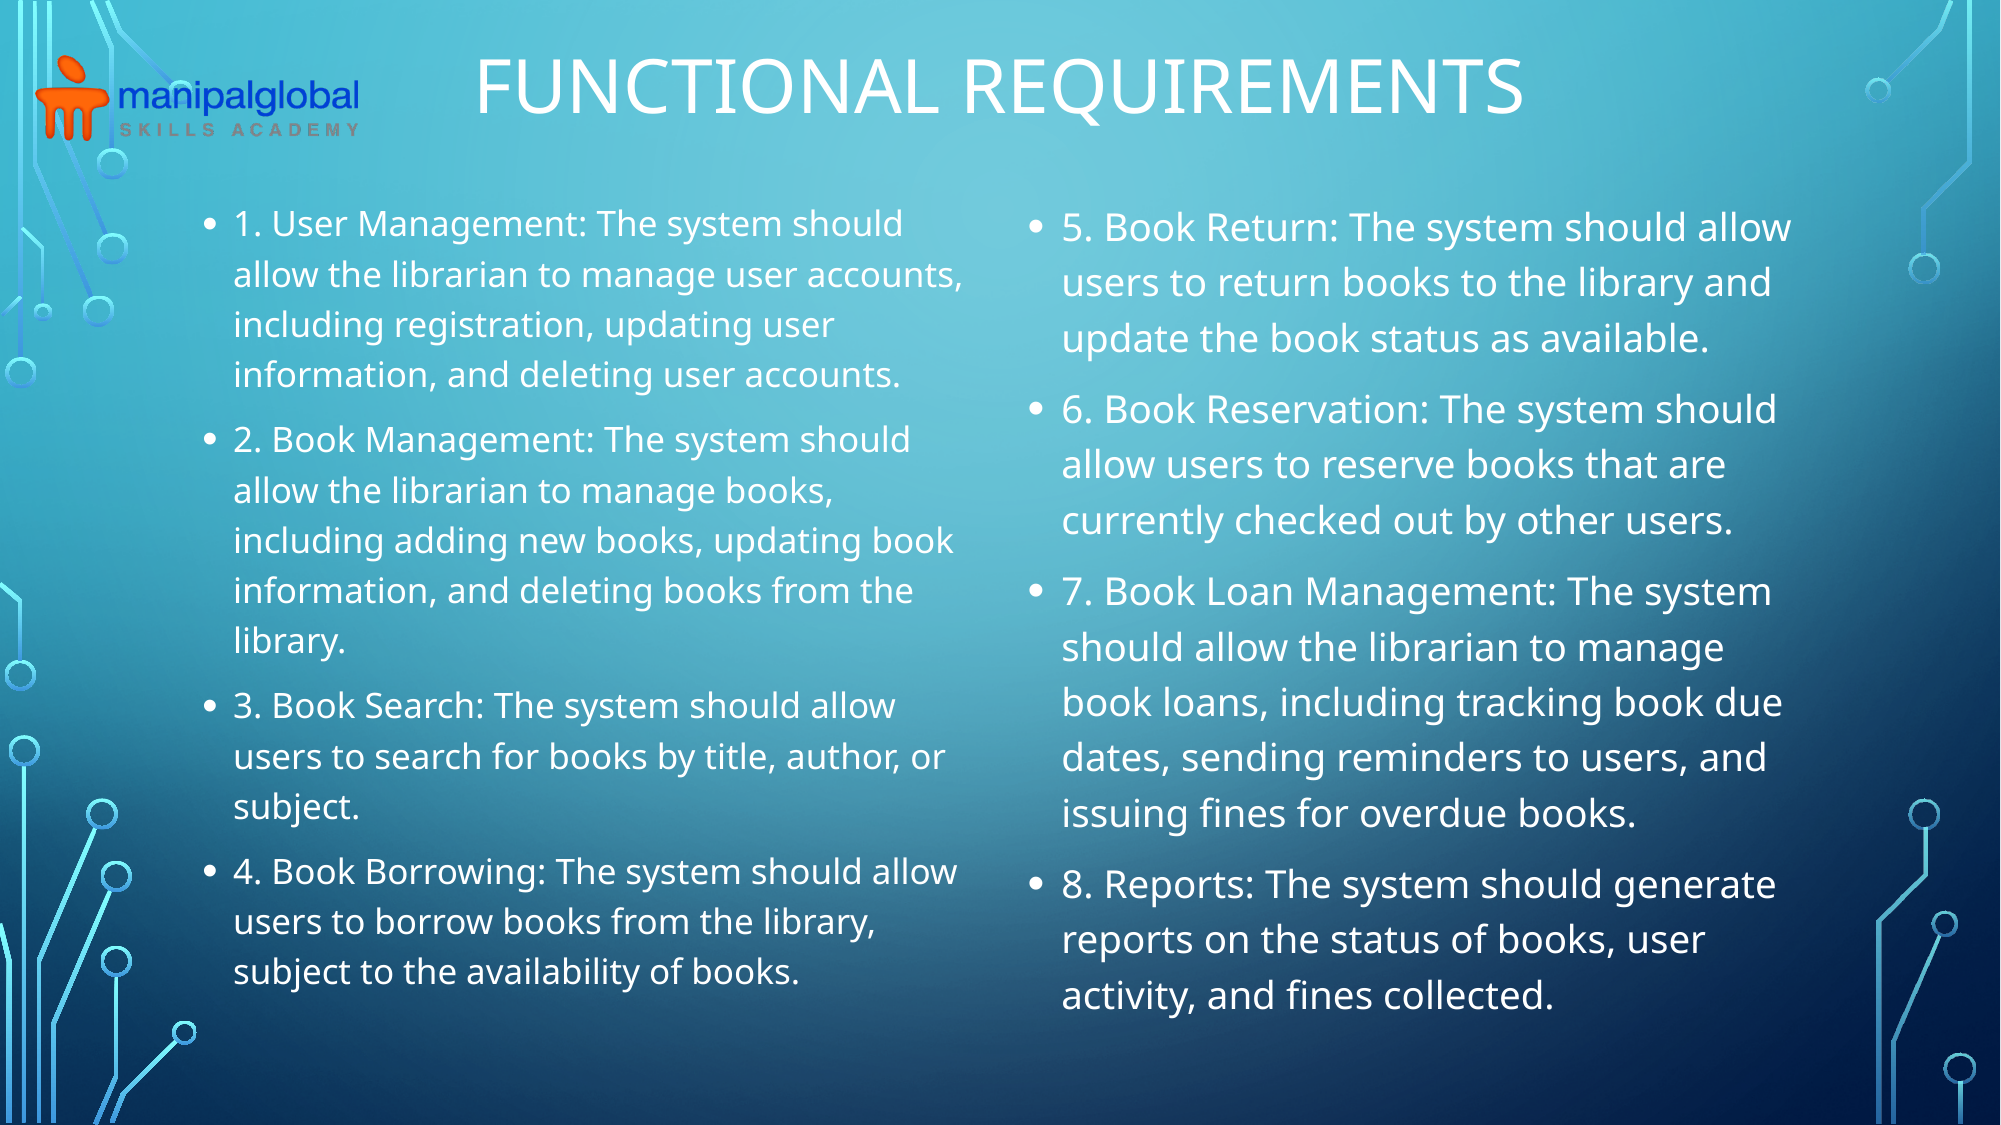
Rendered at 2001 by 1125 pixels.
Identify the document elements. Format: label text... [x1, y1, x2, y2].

picture [35, 55, 358, 142]
list 1. User Management: The system should allow the librarian to manage user accounts, including registration, updating user information, and deleting user accounts. 2. Book Management: The system should allow the librarian to manage books, including adding new books, updating book information, and deleting books from the library. 3. Book Search: The system should allow users to search for books by title, author, or subject. 4. Book Borrowing: The system should allow users to borrow books from the library, subject to the availability of books. [187, 186, 988, 1053]
list 5. Book Return: The system should allow users to return books to the library and update the book status as available. 6. Book Reservation: The system should allow users to reserve books that are currently checked out by other users. 7. Book Loan Management: The system should allow the librarian to manage book loans, including tracking book due dates, sending reminders to users, and issuing fines for overdue books. 8. Reports: The system should generate reports on the status of books, user activity, and fines collected. [1012, 186, 1813, 1053]
title Functional requirements [187, 33, 1813, 146]
